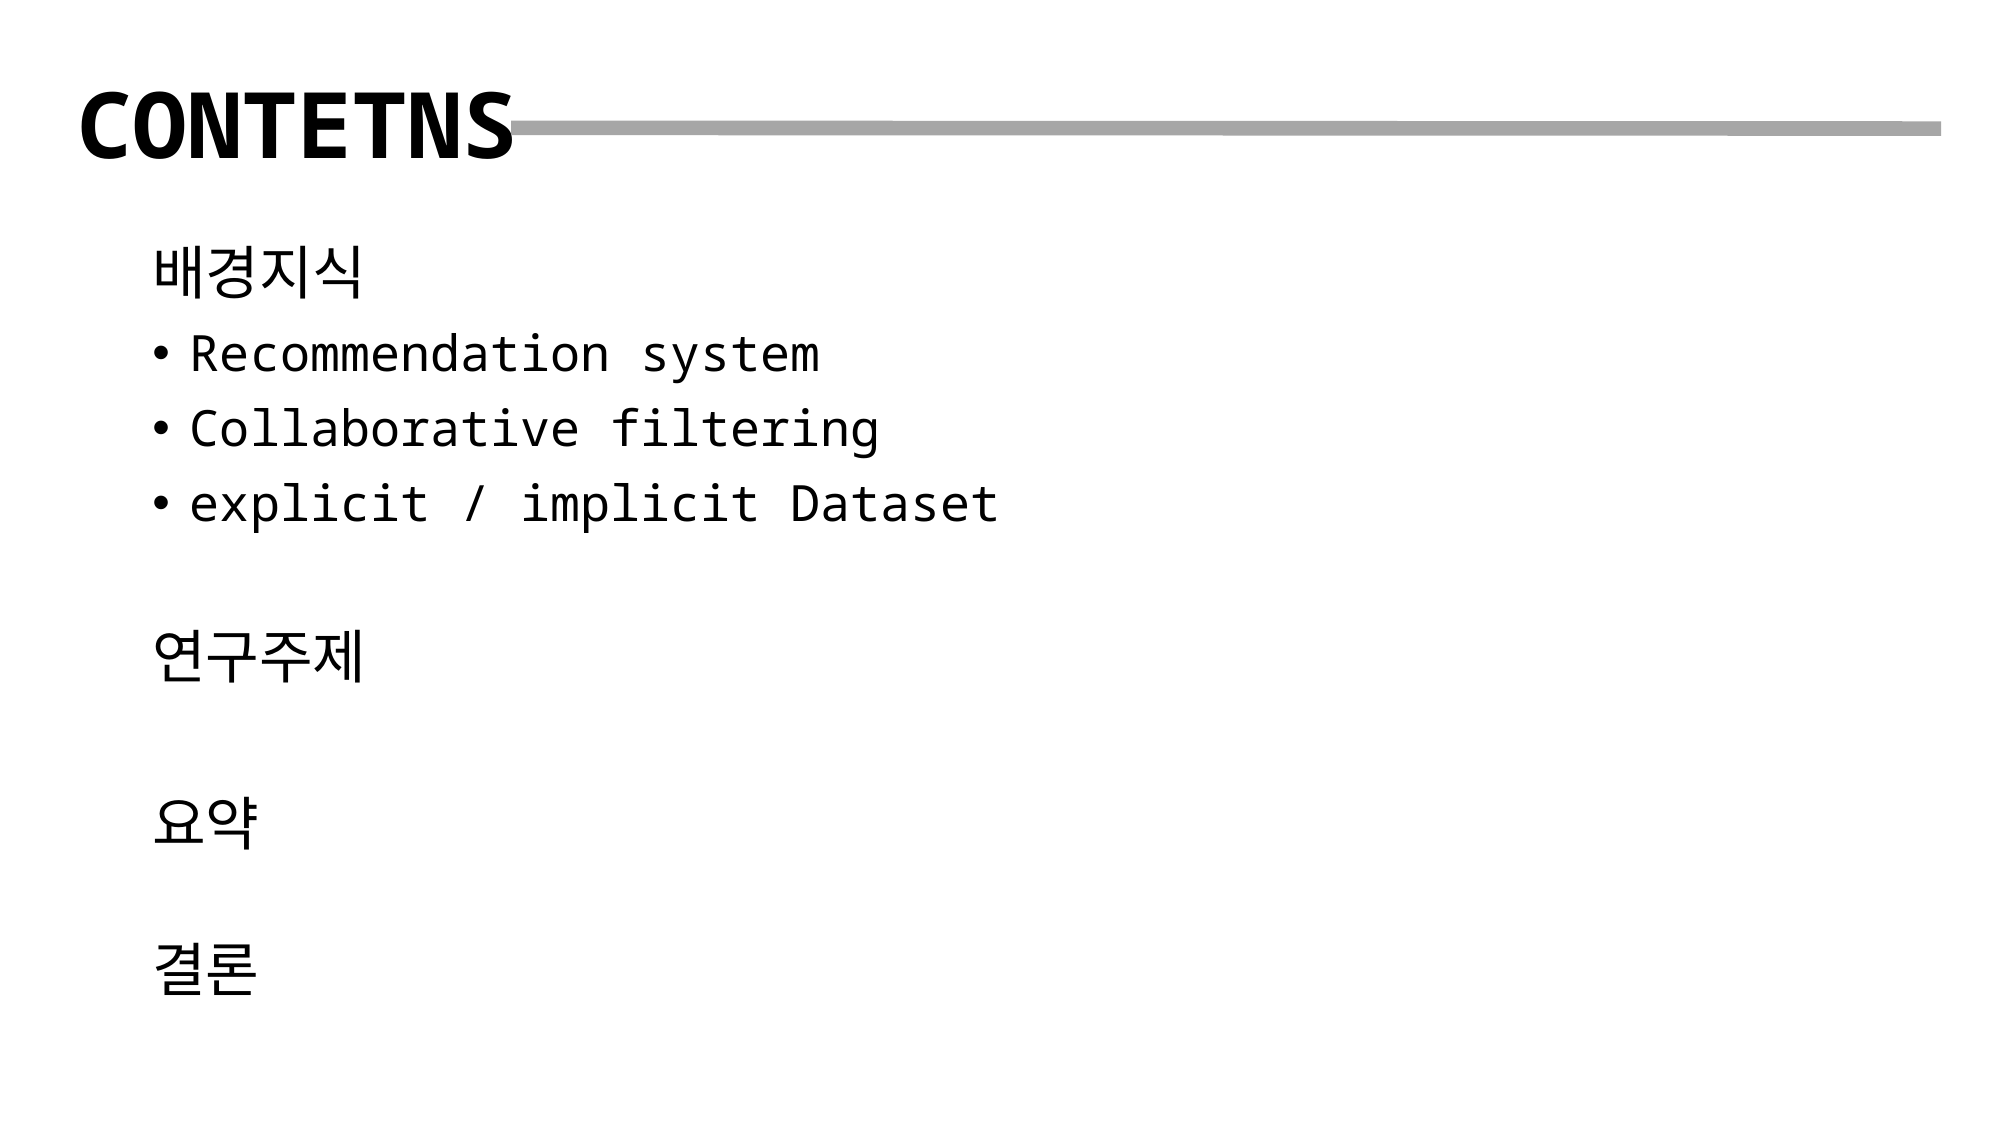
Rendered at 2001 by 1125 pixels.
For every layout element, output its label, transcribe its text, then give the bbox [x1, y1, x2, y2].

title CONTETNS [62, 19, 1788, 238]
list 배경지식 Recommendation system Collaborative filtering explicit / implicit Dataset 연구주제 요약 결론 [137, 237, 1863, 1014]
